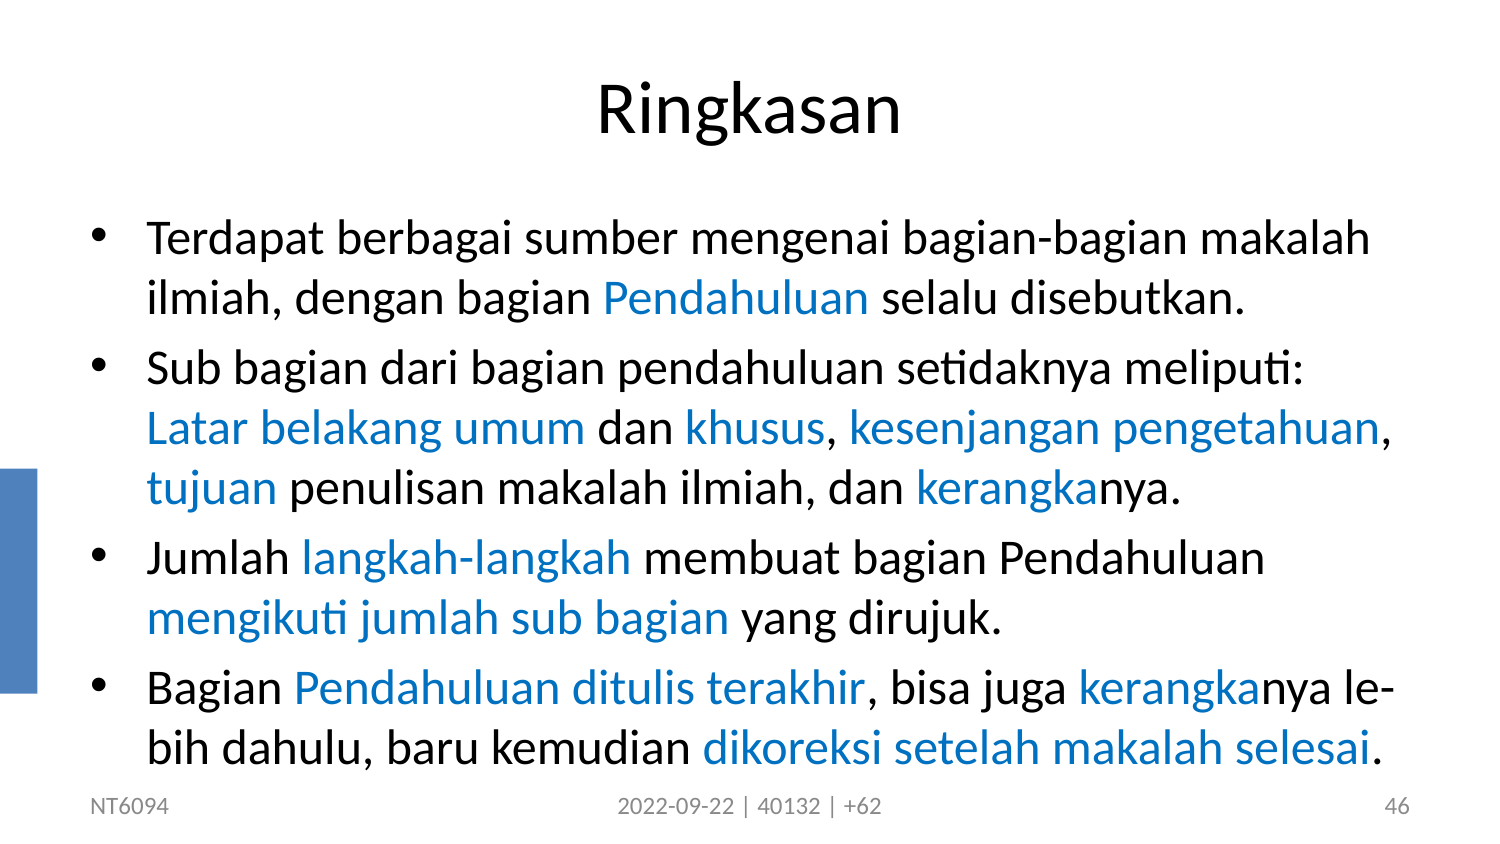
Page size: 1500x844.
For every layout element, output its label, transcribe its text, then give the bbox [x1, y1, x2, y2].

slide_number NT6094 [75, 782, 463, 827]
footer 2022-09-22 | 40132 | +62 [512, 782, 988, 827]
slide_number 46 [1074, 782, 1425, 827]
title Ringkasan [74, 33, 1426, 175]
list Terdapat berbagai sumber mengenai bagian-bagian makalah ilmiah, dengan bagian Pendahuluan selalu disebutkan. Sub bagian dari bagian pendahuluan setidaknya meliputi: Latar belakang umum dan khusus, kesenjangan pengetahuan, tujuan penulisan makalah ilmiah, dan kerangkanya. Jumlah langkah-langkah membuat bagian Pendahuluan mengikuti jumlah sub bagian yang dirujuk. Bagian Pendahuluan ditulis terakhir, bisa juga kerangkanya le-bih dahulu, baru kemudian dikoreksi setelah makalah selesai. [74, 196, 1426, 754]
